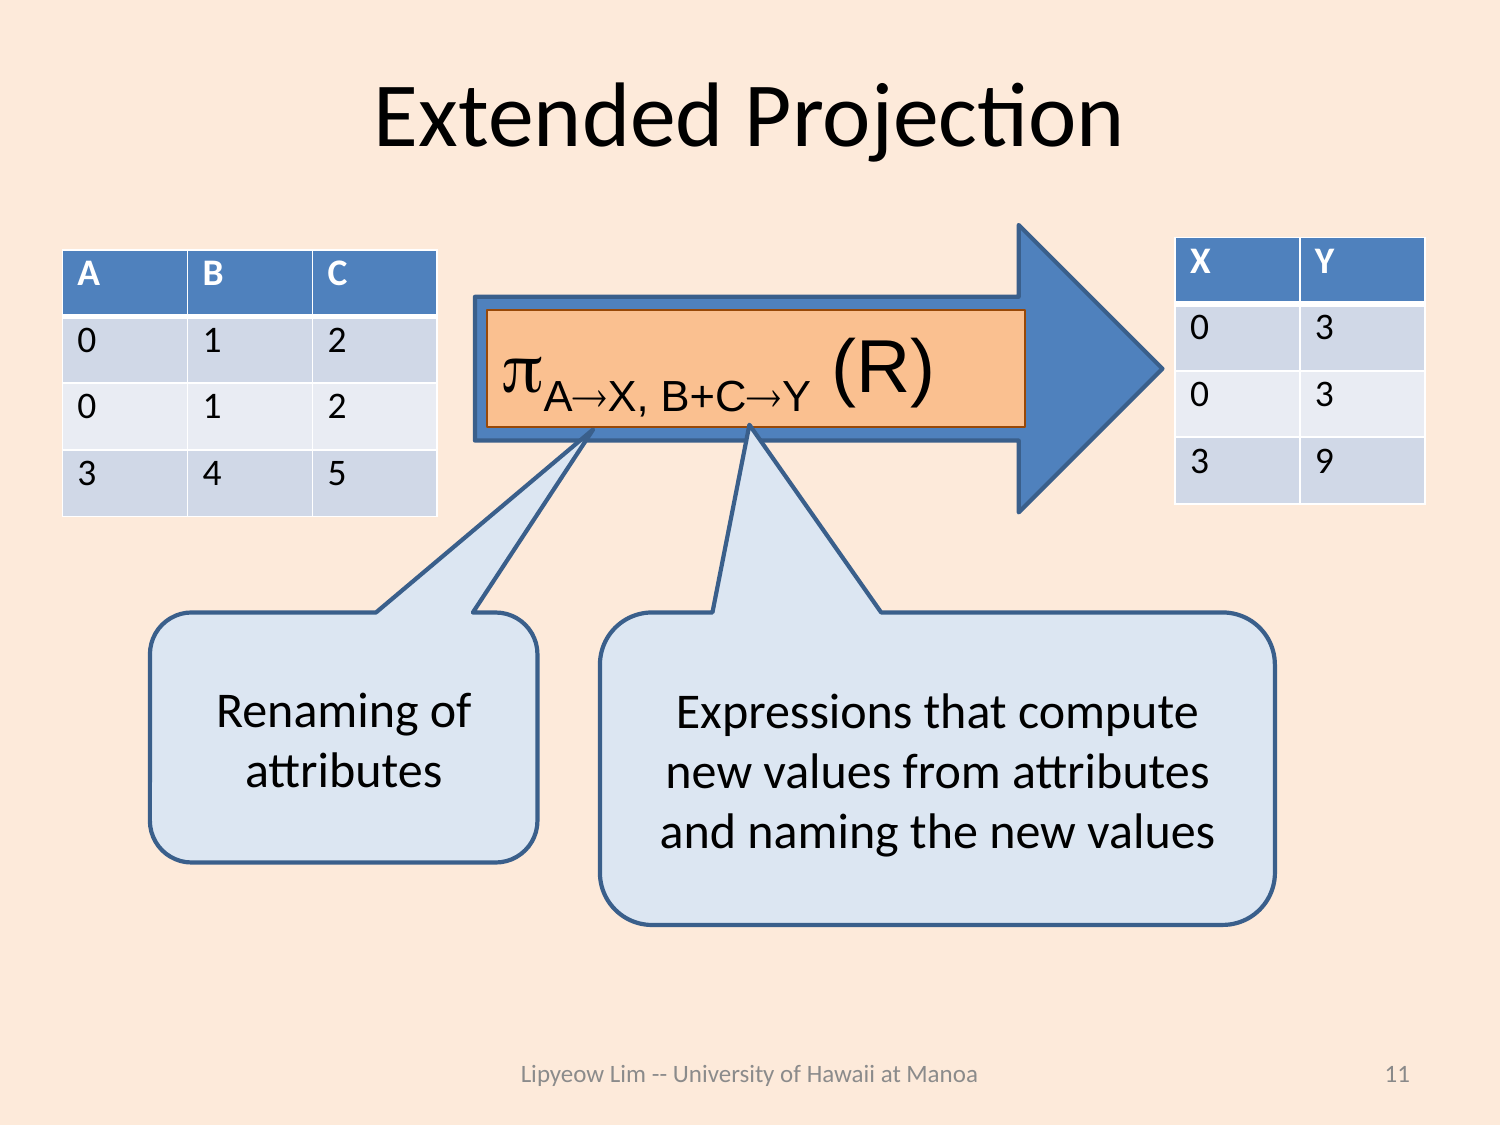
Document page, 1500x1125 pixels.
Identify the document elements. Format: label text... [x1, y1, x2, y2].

table_cell 2 [313, 319, 436, 382]
table_header C [313, 251, 436, 314]
table_cell 3 [63, 451, 187, 516]
table_cell 3 [1301, 372, 1424, 436]
table_header Y [1301, 238, 1424, 301]
table_cell 3 [1301, 307, 1424, 370]
table_header B [188, 251, 312, 314]
slide_number 11 [1074, 1042, 1425, 1103]
table_cell 1 [188, 384, 312, 449]
text_box AX, B+CY (R) [487, 310, 1025, 428]
table_cell 1 [188, 319, 312, 382]
footer Lipyeow Lim -- University of Hawaii at Manoa [450, 1042, 1050, 1103]
table_cell 3 [1176, 438, 1299, 503]
title Extended Projection [74, 44, 1426, 176]
table_cell 4 [188, 451, 312, 516]
table_cell 0 [63, 319, 187, 382]
table_cell 0 [63, 384, 187, 449]
table_cell 0 [1176, 307, 1299, 370]
table_cell 0 [1176, 372, 1299, 436]
table_cell 5 [313, 451, 436, 516]
text_box [472, 223, 1165, 515]
text_box Renaming of attributes [147, 427, 595, 865]
table_cell 9 [1301, 438, 1424, 503]
table_header X [1176, 238, 1299, 301]
table_header A [63, 251, 187, 314]
text_box Expressions that compute new values from attributes and naming the new values [597, 422, 1278, 928]
table_cell 2 [313, 384, 436, 449]
